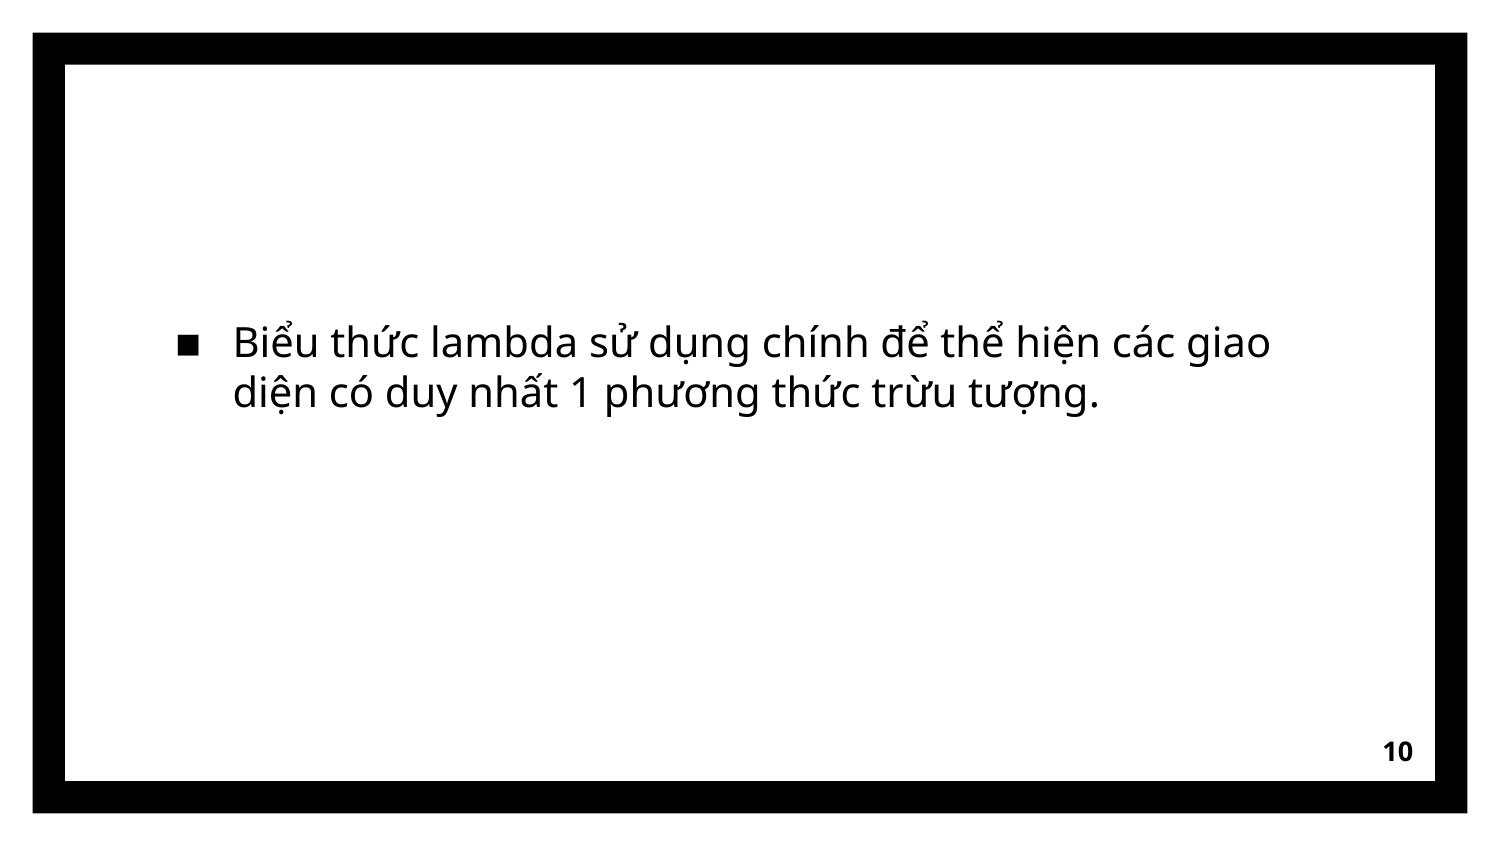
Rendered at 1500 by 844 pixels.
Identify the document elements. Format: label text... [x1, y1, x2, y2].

list Biểu thức lambda sử dụng chính để thể hiện các giao diện có duy nhất 1 phương thức trừu tượng. [142, 300, 1358, 466]
slide_number 10 [1338, 720, 1429, 786]
